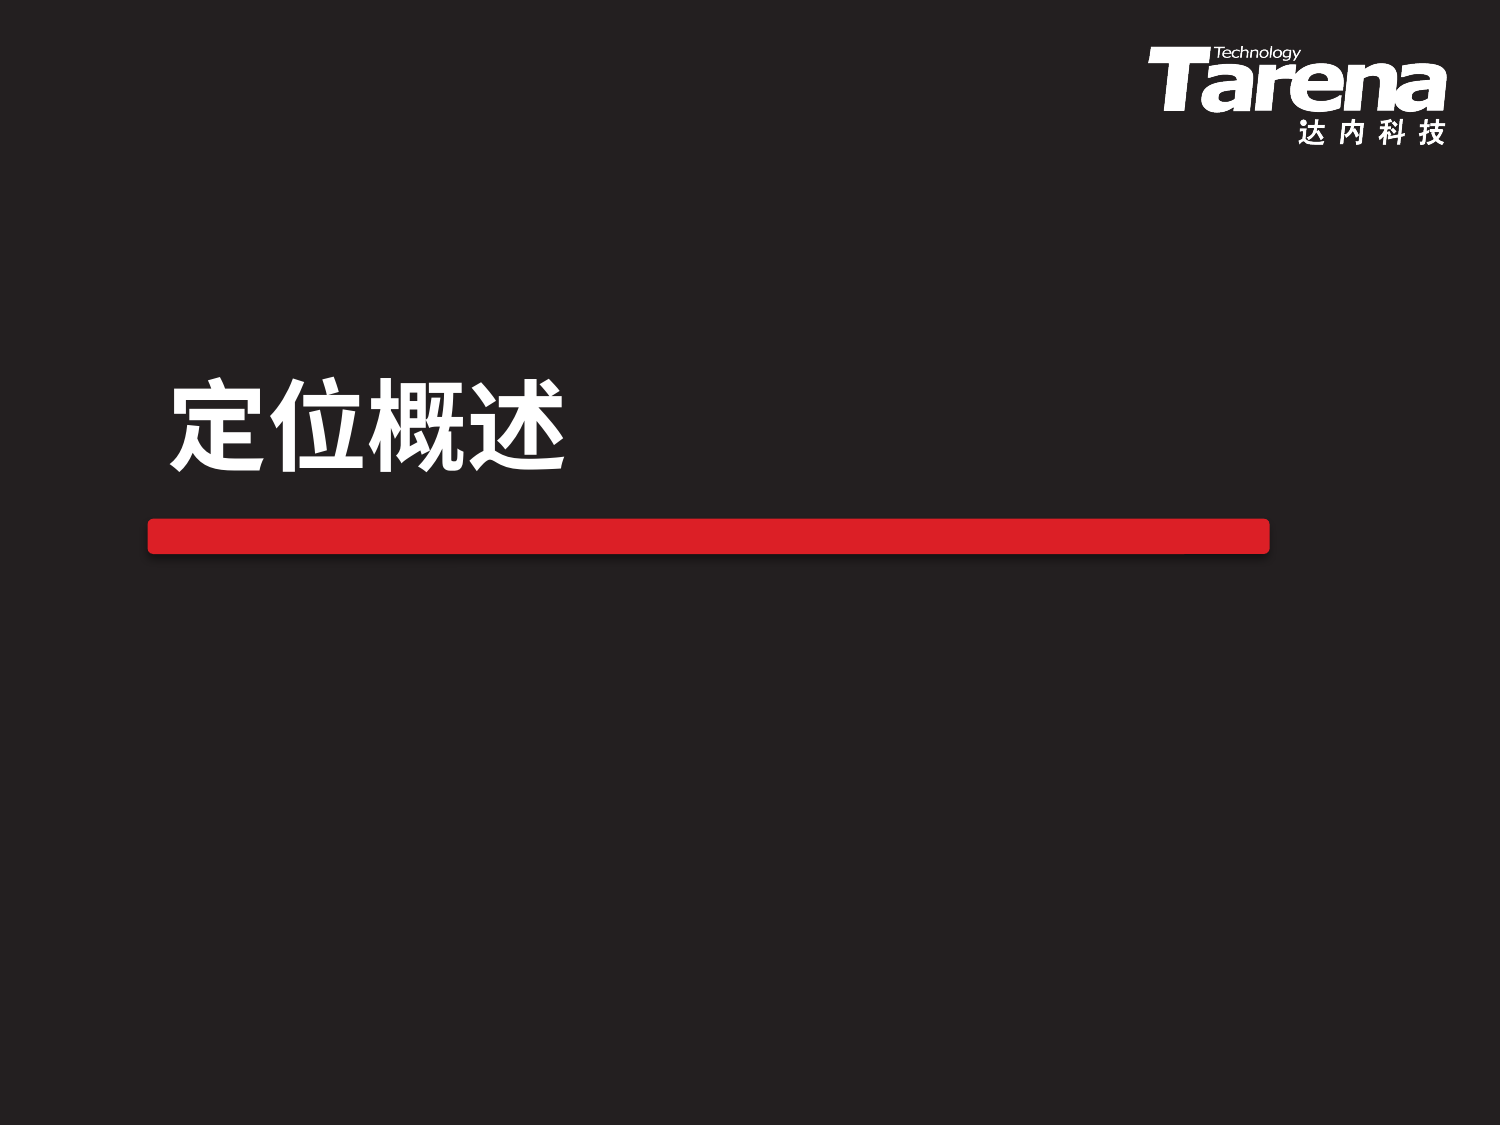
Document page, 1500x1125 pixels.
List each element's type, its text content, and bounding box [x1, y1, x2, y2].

picture [1148, 46, 1447, 145]
title 定位概述 [152, 338, 1266, 510]
